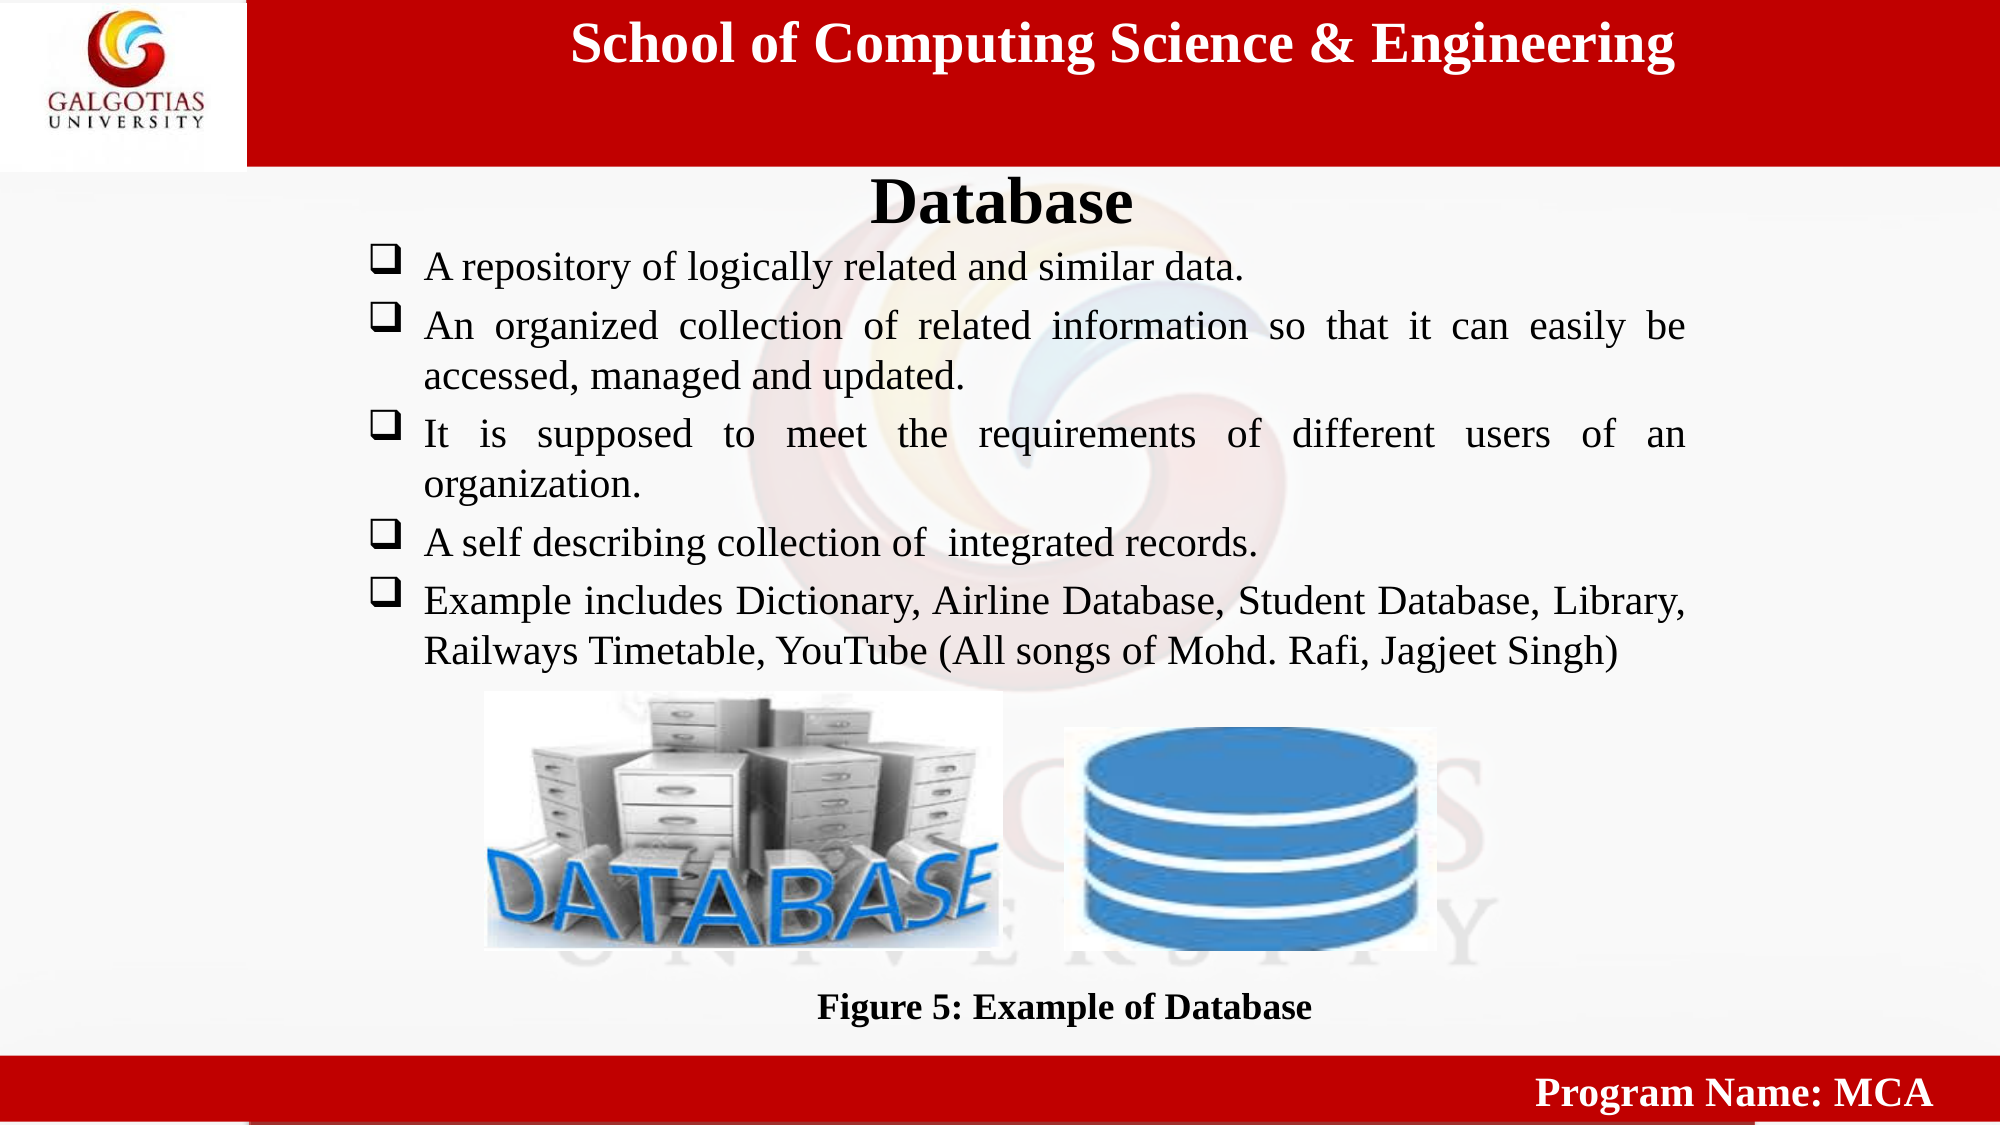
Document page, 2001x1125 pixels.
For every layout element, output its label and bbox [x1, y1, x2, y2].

text_box [0, 0, 2000, 1122]
